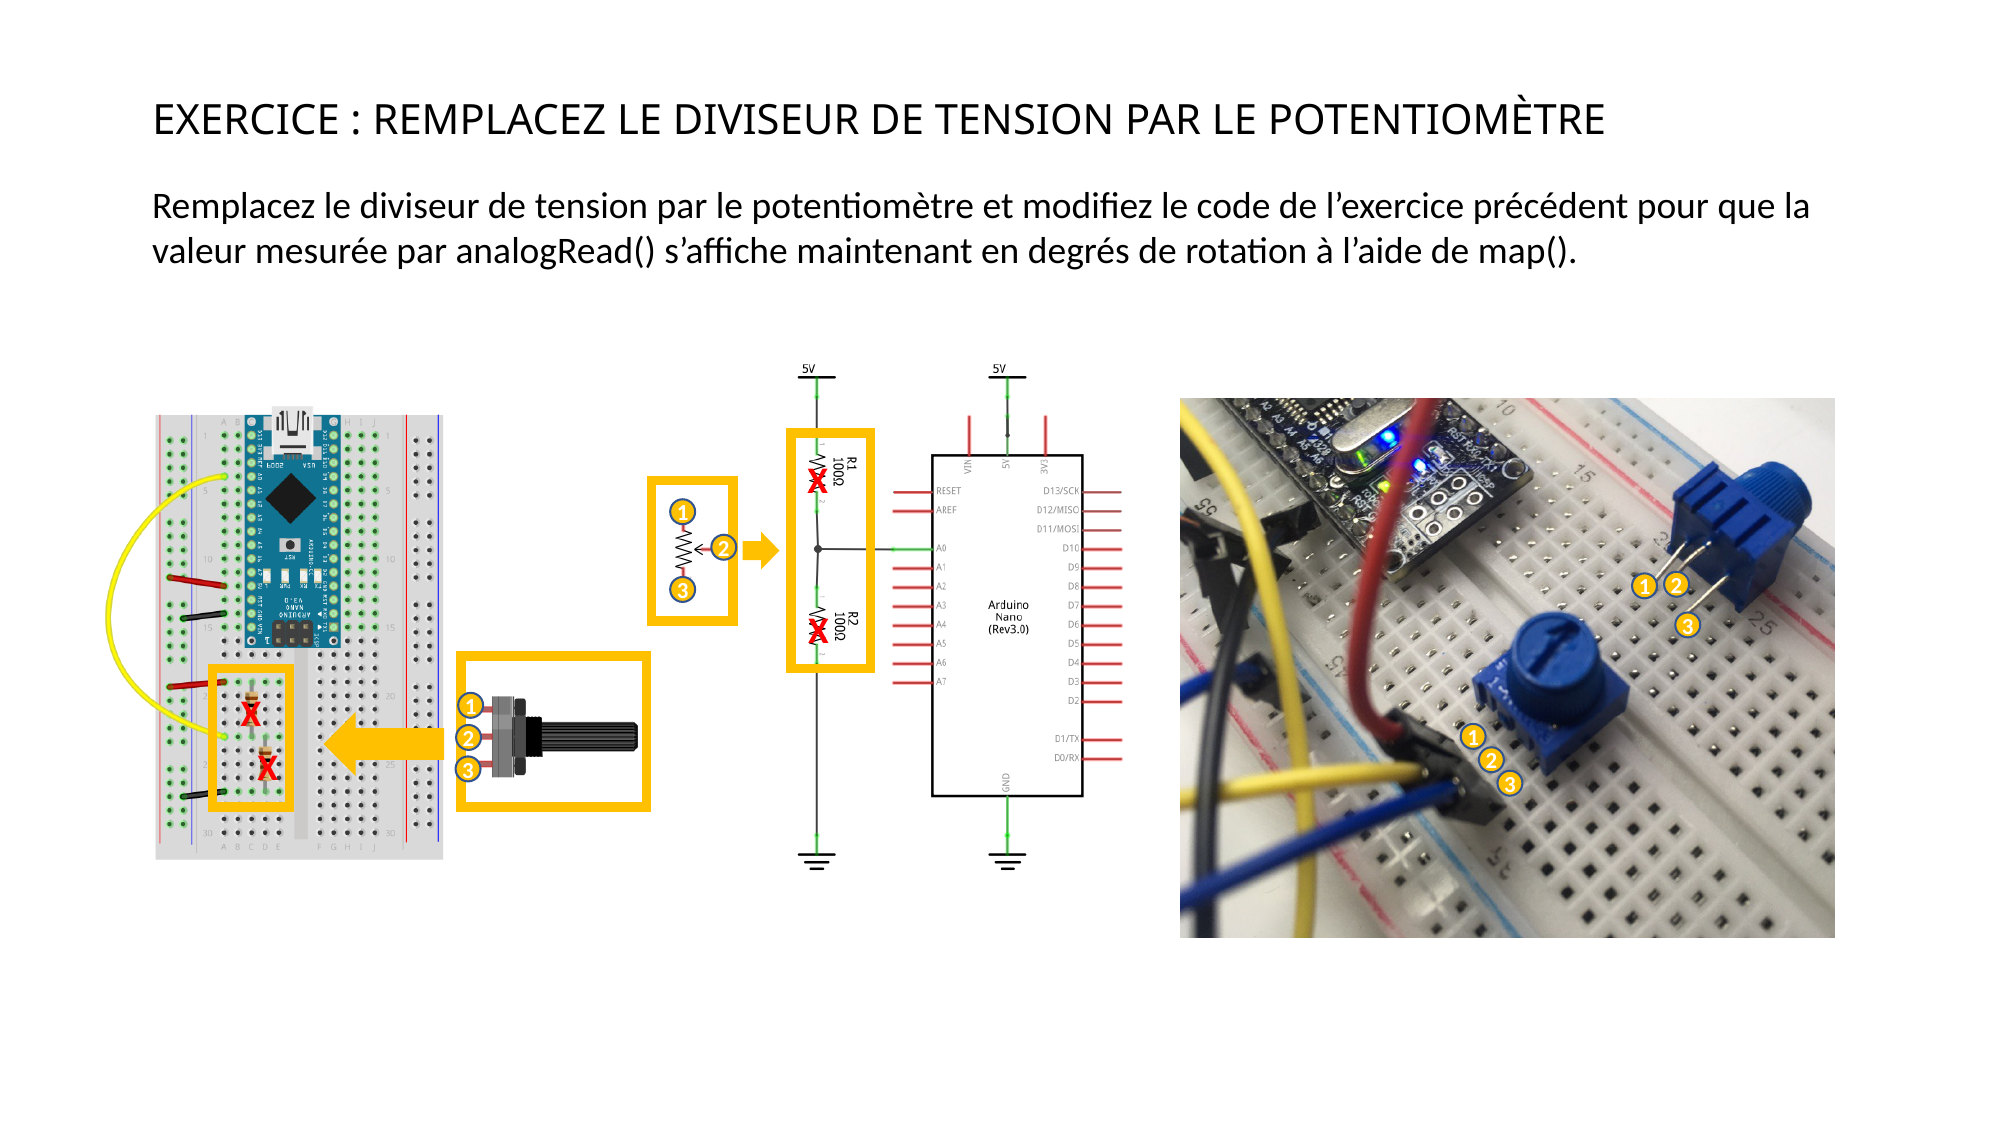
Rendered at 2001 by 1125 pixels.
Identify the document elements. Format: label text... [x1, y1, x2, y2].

text_box Remplacez le diviseur de tension par le potentiomètre et modifiez le code de l’exercice précédent pour que la valeur mesurée par analogRead() s’affiche maintenant en degrés de rotation à l’aide de map(). [137, 174, 1863, 279]
title EXERCICE : REMPLACEZ LE DIVISEUR DE TENSION PAR LE POTENTIOMÈTRE [137, 59, 1863, 174]
picture [1179, 398, 1835, 938]
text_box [93, 345, 1175, 905]
